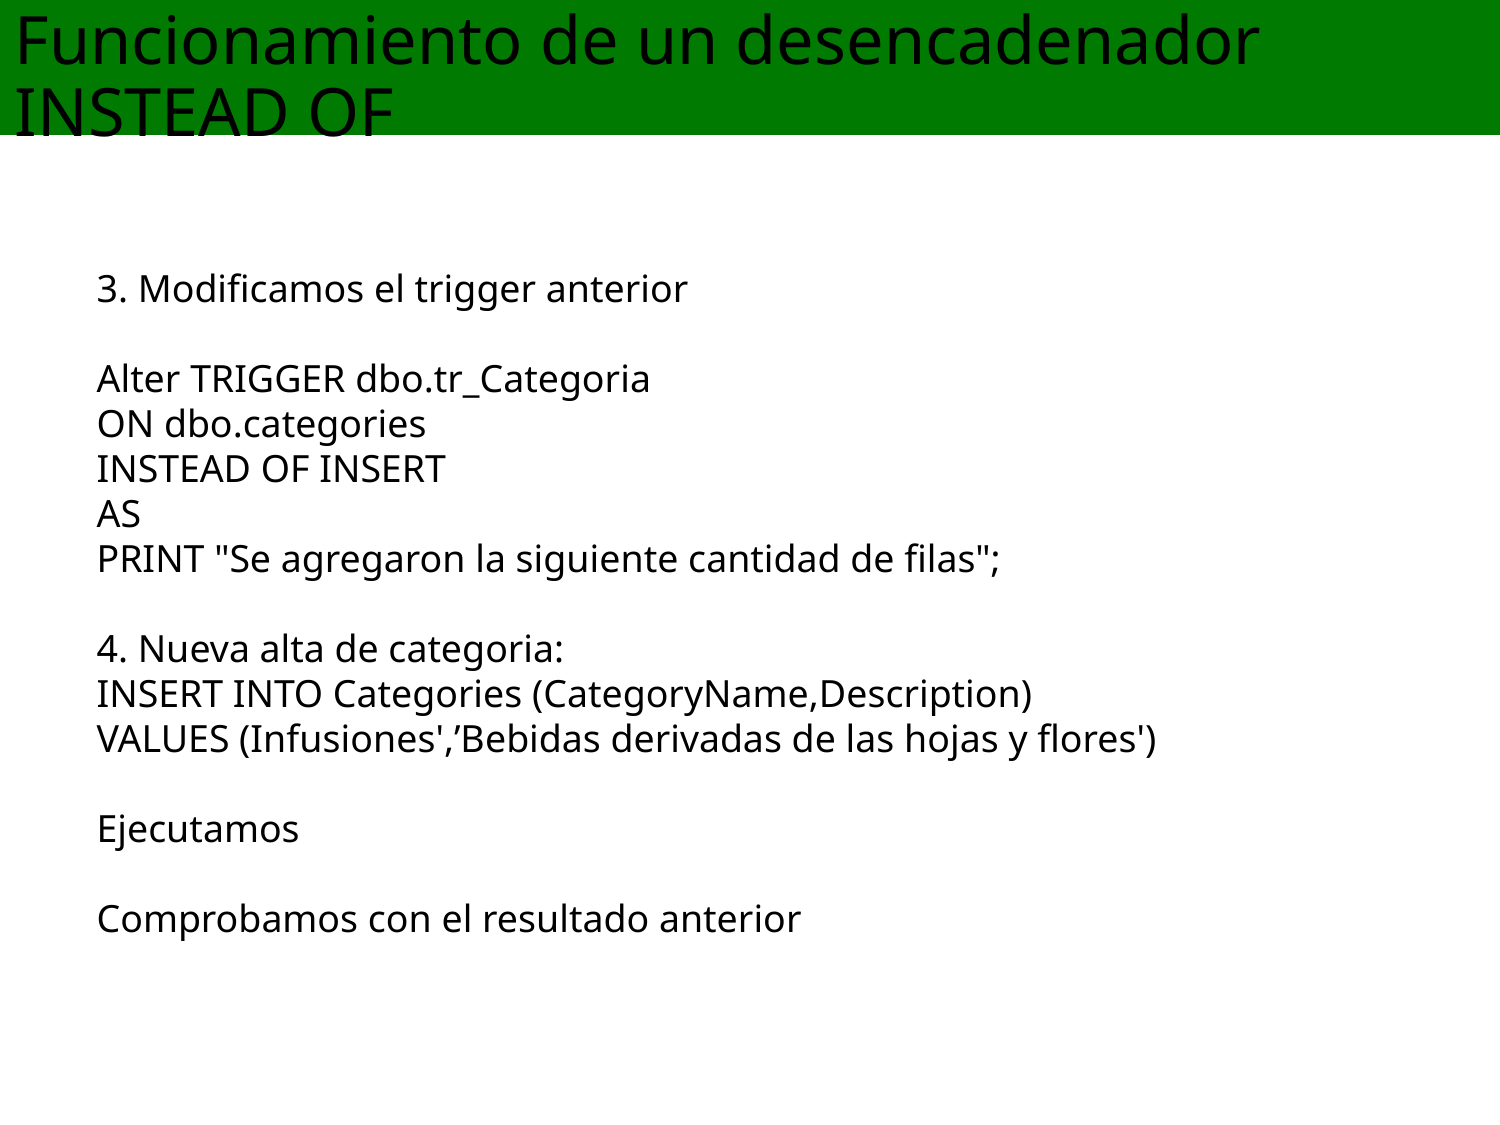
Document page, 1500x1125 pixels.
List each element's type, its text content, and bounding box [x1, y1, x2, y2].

text_box Funcionamiento de un desencadenador INSTEAD OF [0, 0, 1500, 135]
text_box 3. Modificamos el trigger anterior Alter TRIGGER dbo.tr_Categoria ON dbo.categories INSTEAD OF INSERT AS PRINT "Se agregaron la siguiente cantidad de filas"; 4. Nueva alta de categoria: INSERT INTO Categories (CategoryName,Description) VALUES (Infusiones',’Bebidas derivadas de las hojas y flores') Ejecutamos Comprobamos con el resultado anterior [81, 257, 1254, 948]
